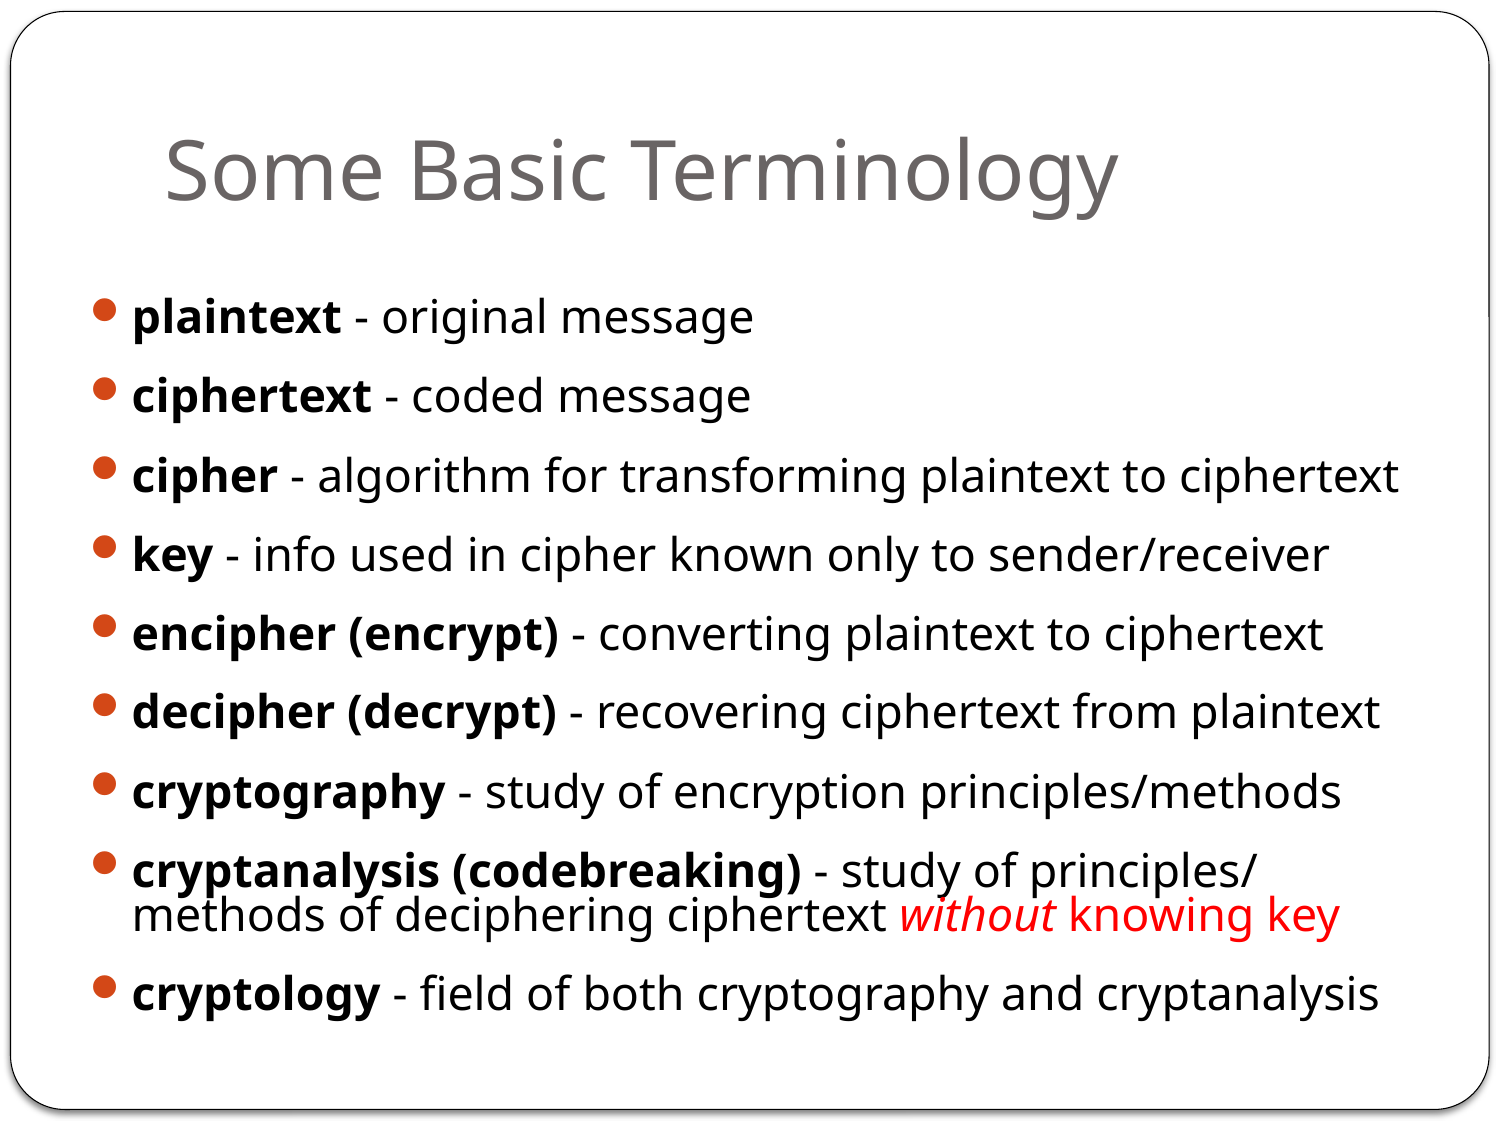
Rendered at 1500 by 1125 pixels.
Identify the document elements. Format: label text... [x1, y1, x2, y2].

list plaintext - original message ciphertext - coded message cipher - algorithm for transforming plaintext to ciphertext key - info used in cipher known only to sender/receiver encipher (encrypt) - converting plaintext to ciphertext decipher (decrypt) - recovering ciphertext from plaintext cryptography - study of encryption principles/methods cryptanalysis (codebreaking) - study of principles/ methods of deciphering ciphertext without knowing key cryptology - field of both cryptography and cryptanalysis [75, 290, 1425, 1075]
title Some Basic Terminology [150, 45, 1425, 233]
